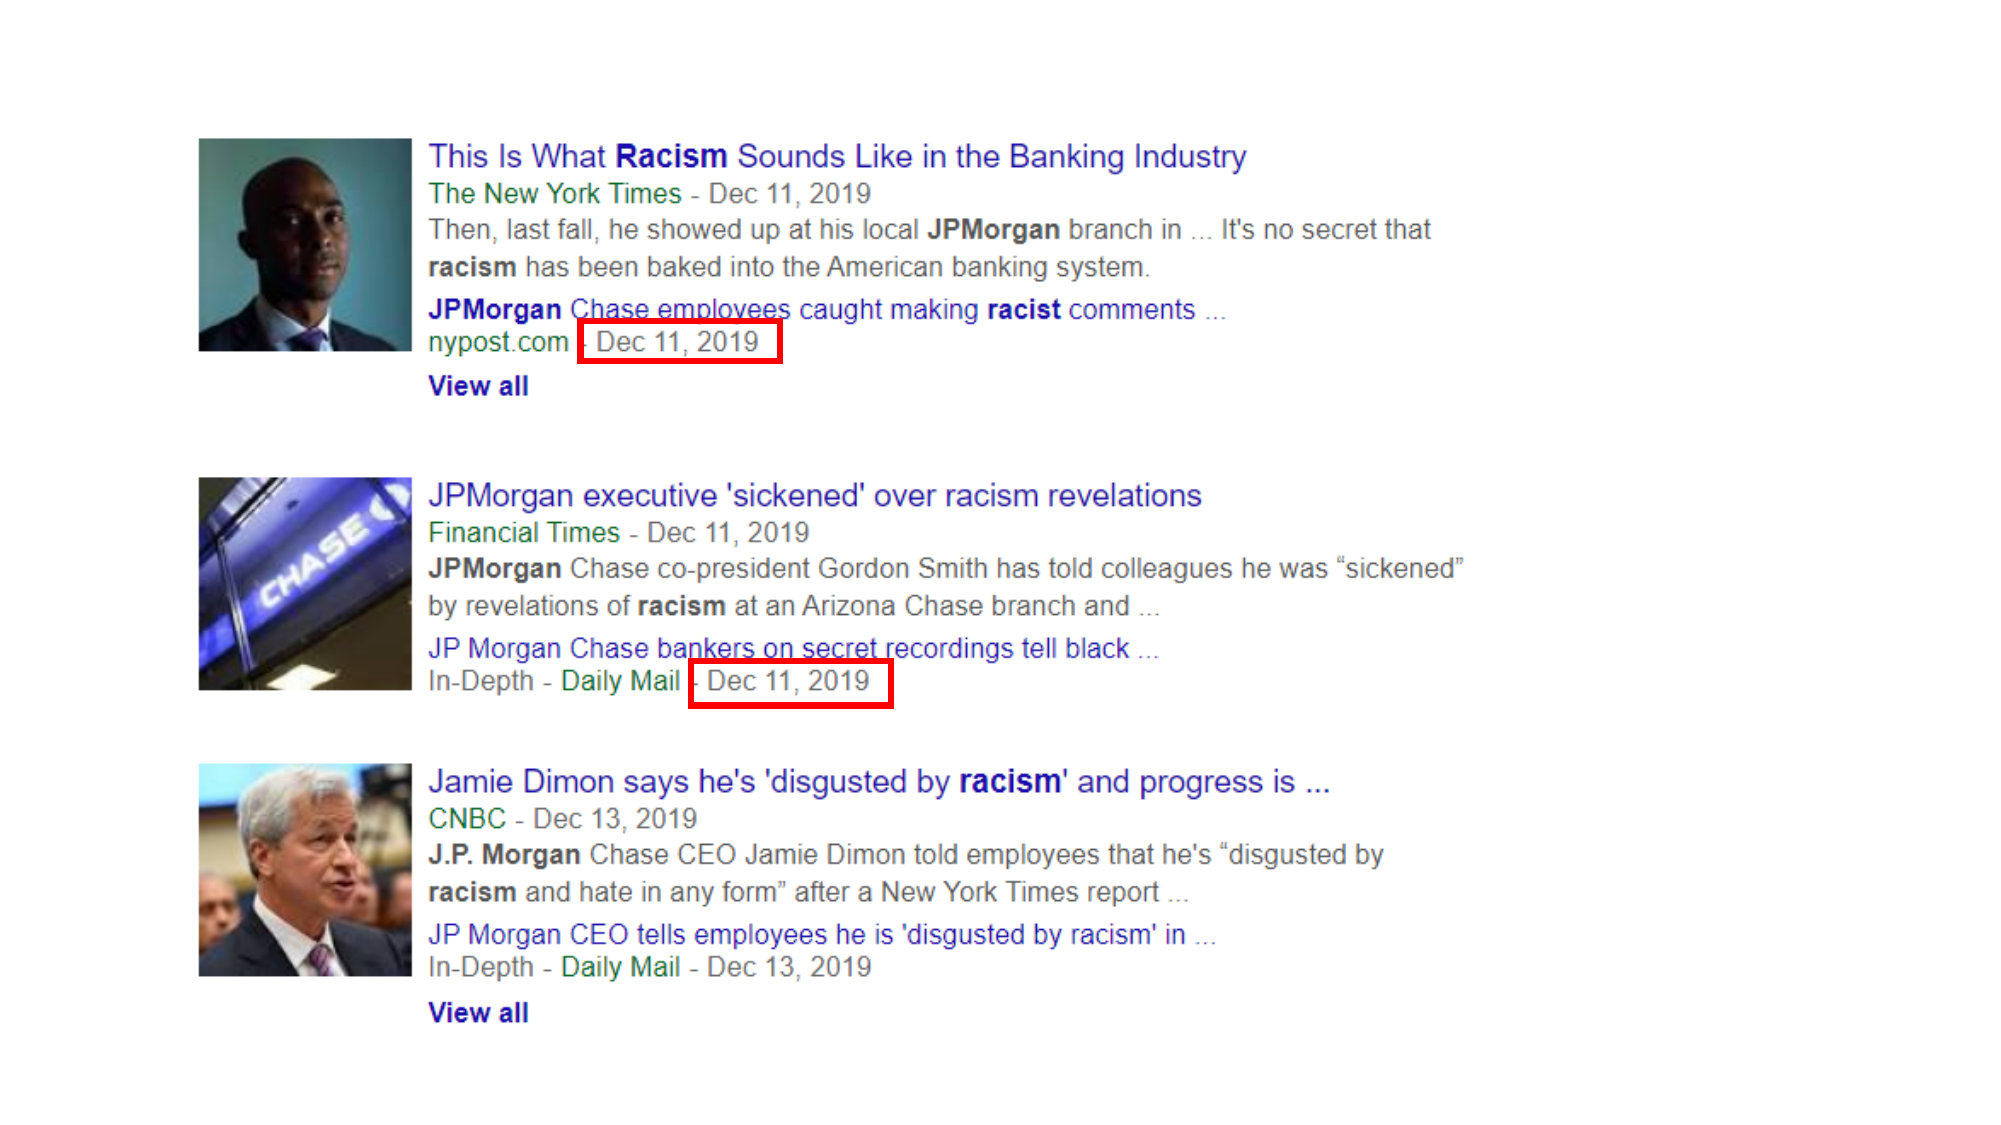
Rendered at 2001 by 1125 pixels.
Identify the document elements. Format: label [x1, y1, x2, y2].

picture [160, 103, 1491, 1050]
